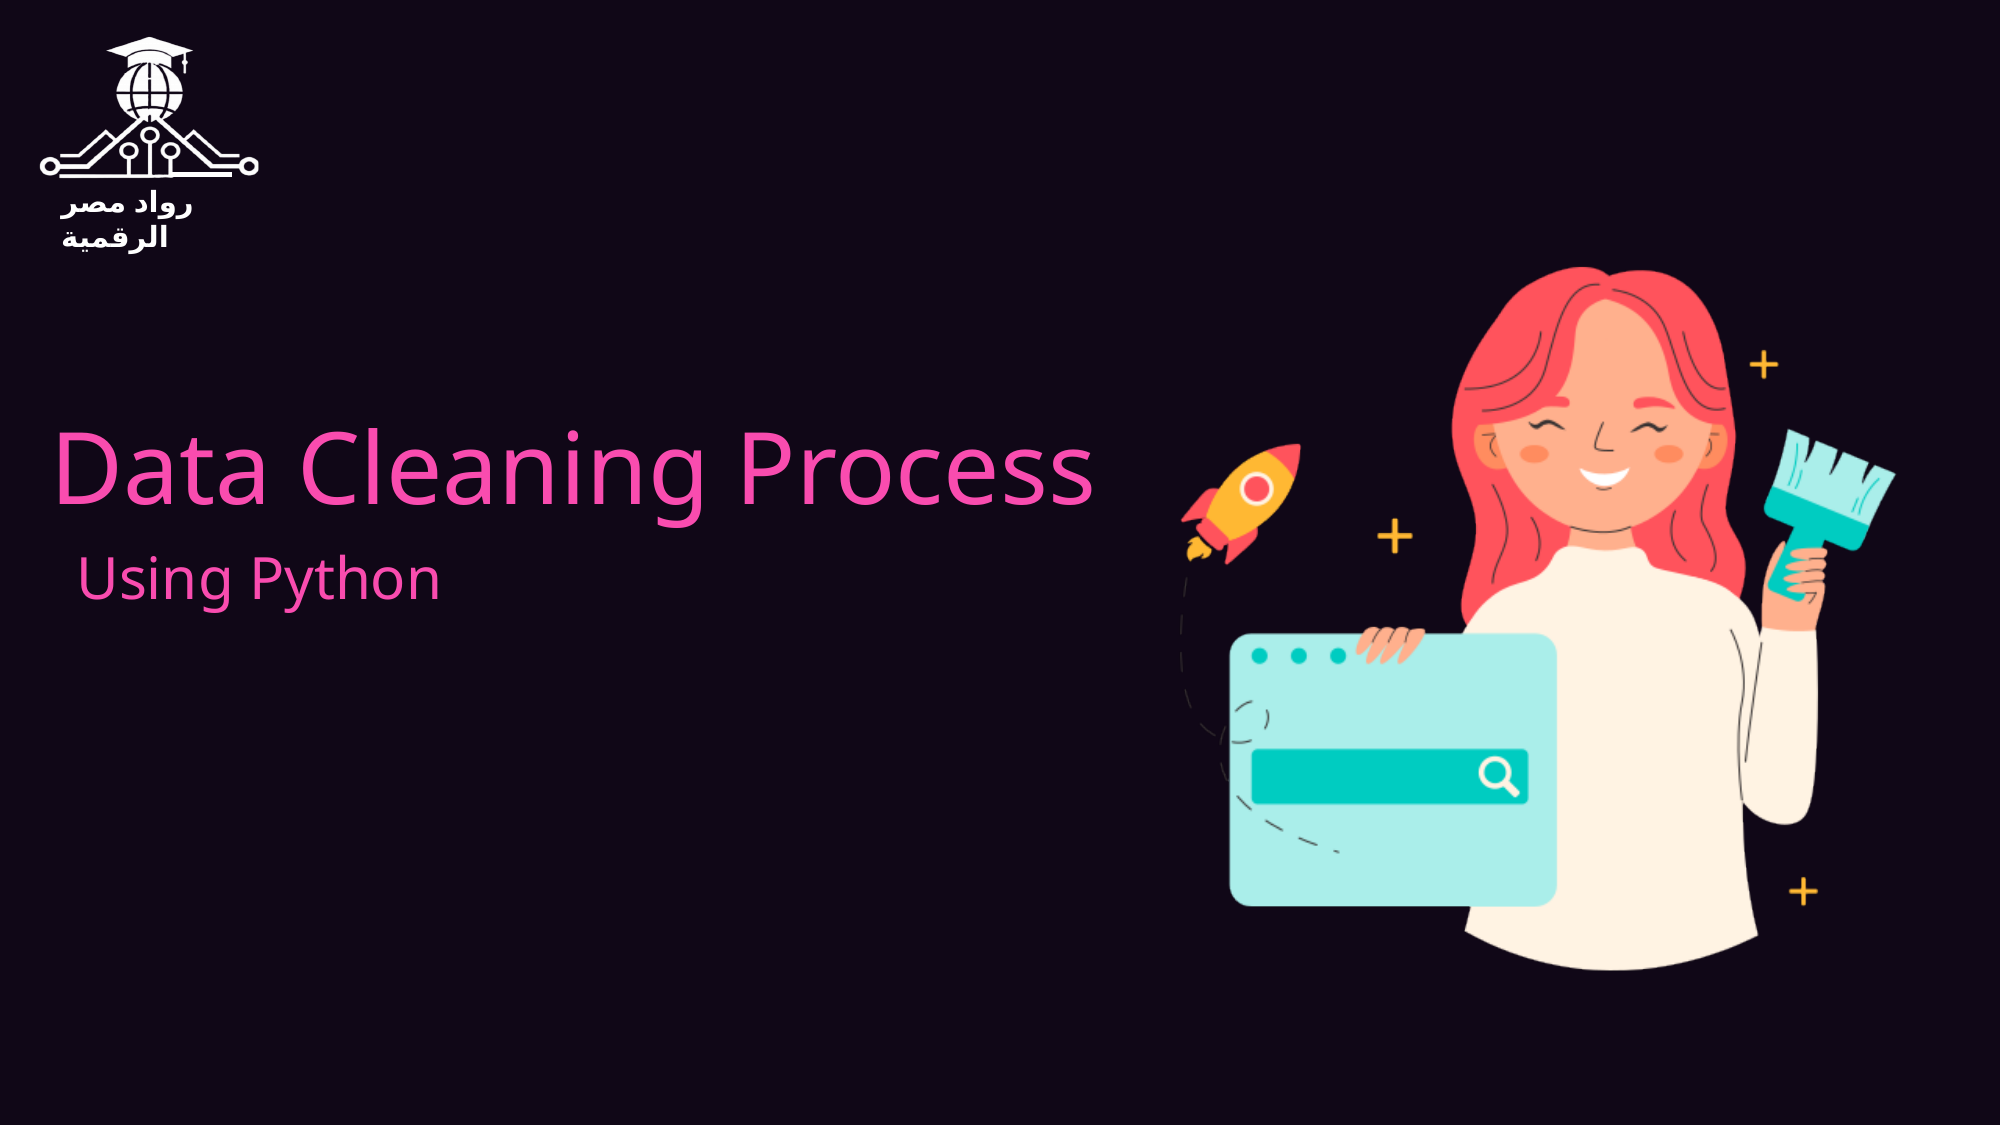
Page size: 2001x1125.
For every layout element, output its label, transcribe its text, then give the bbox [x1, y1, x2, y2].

text_box Using Python [61, 533, 700, 619]
text_box Data Cleaning Process [36, 397, 1138, 533]
picture [1138, 217, 1939, 1018]
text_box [39, 33, 259, 221]
